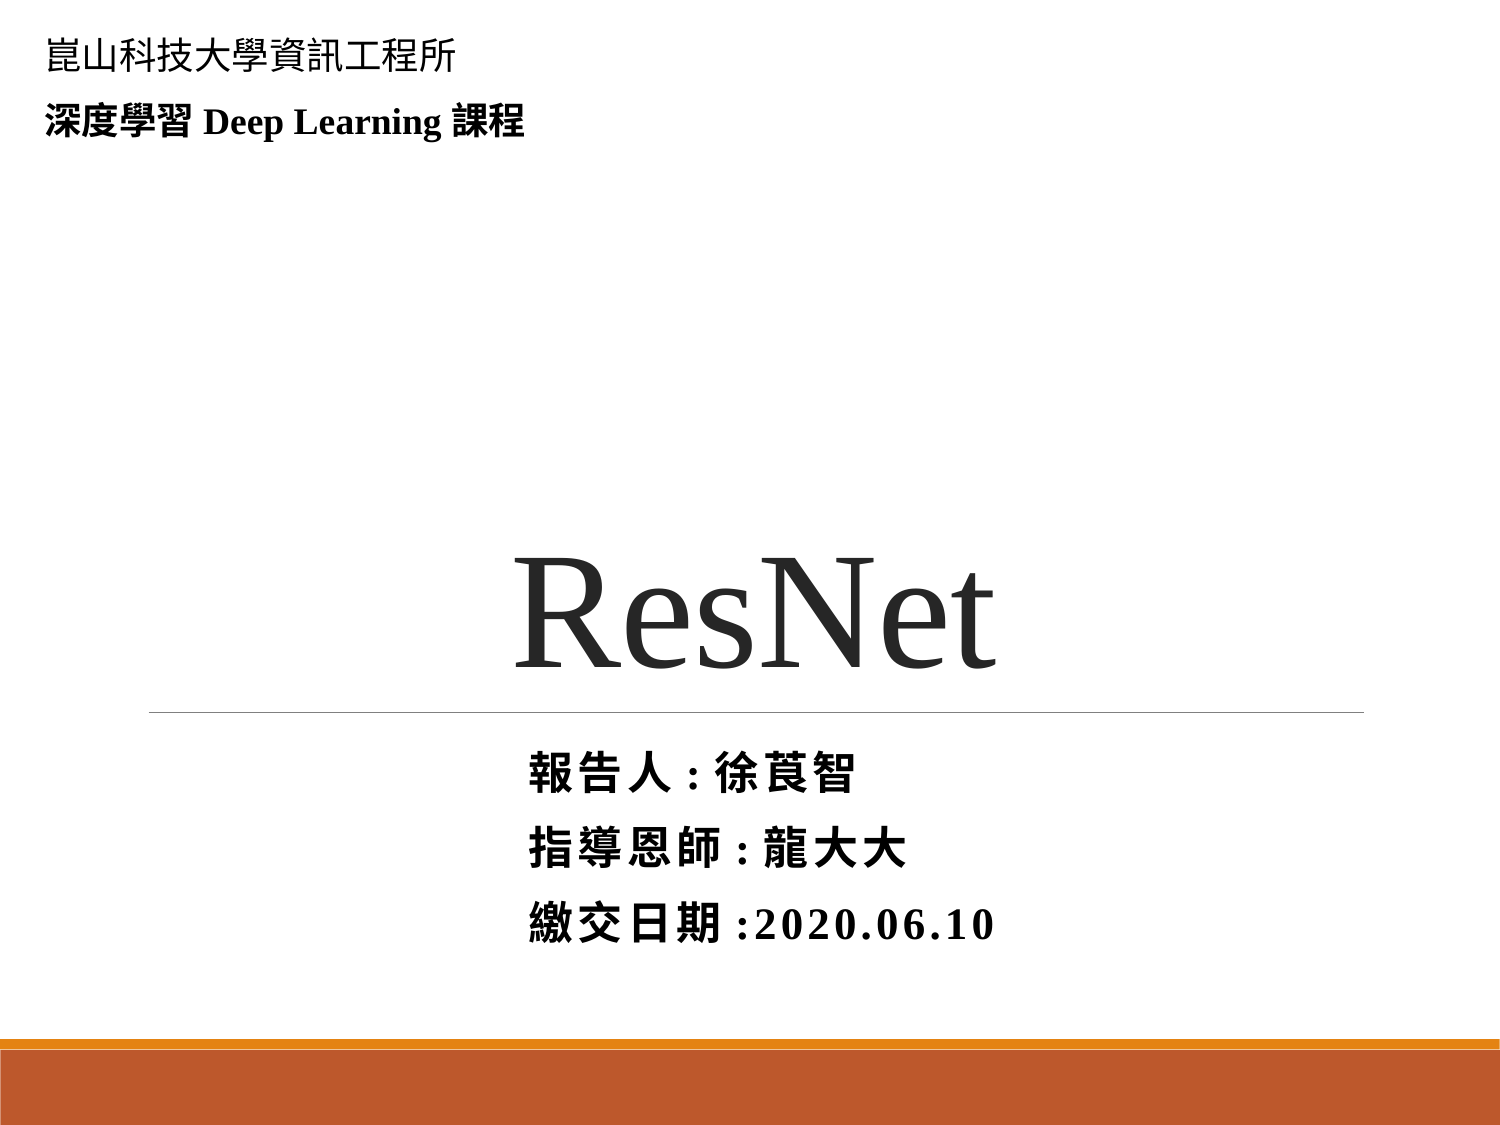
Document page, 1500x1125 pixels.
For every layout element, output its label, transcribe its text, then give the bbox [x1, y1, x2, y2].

text_box 報告人:徐莨智 指導恩師:龍大大 繳交日期:2020.06.10 [513, 743, 1299, 959]
text_box 崑山科技大學資訊工程所 [29, 24, 680, 84]
title ResNet [135, 124, 1373, 710]
text_box 深度學習Deep Learning課程 [29, 89, 556, 150]
